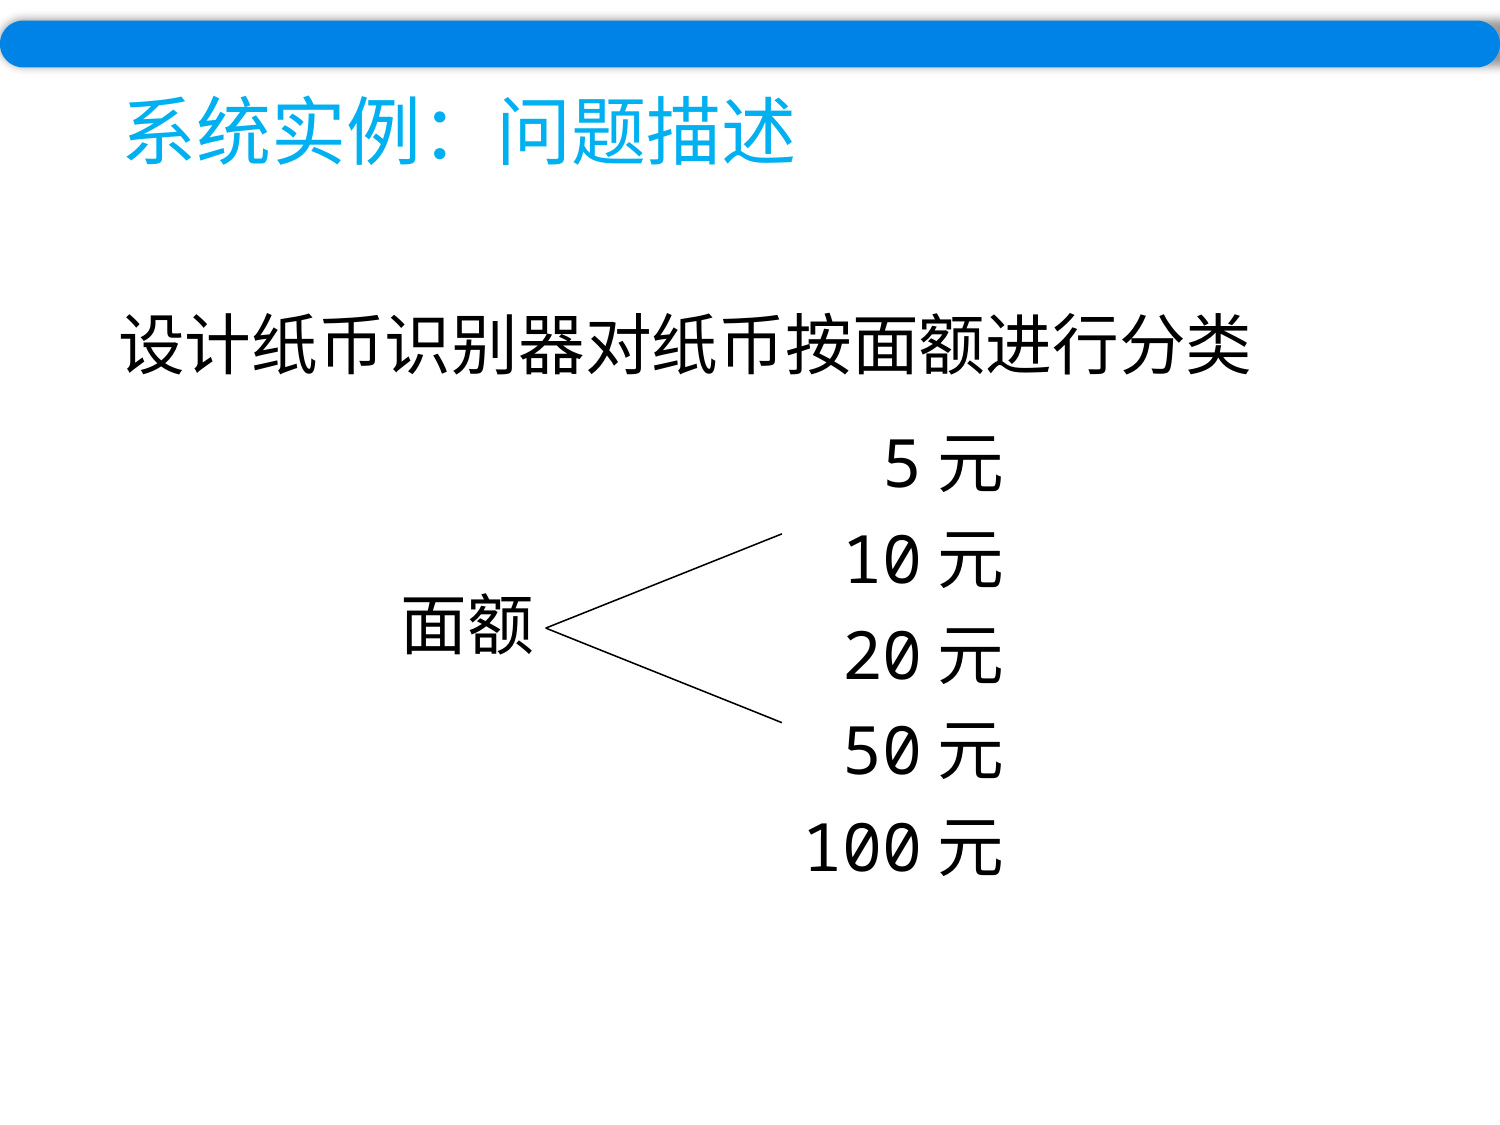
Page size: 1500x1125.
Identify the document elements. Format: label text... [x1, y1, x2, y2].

text_box [0, 19, 1500, 69]
text_box 设计纸币识别器对纸币按面额进行分类 面额 [103, 295, 1415, 971]
text_box 5元 10元 20元 50元 100元 [781, 397, 1020, 892]
text_box 系统实例：问题描述 [106, 77, 1382, 252]
